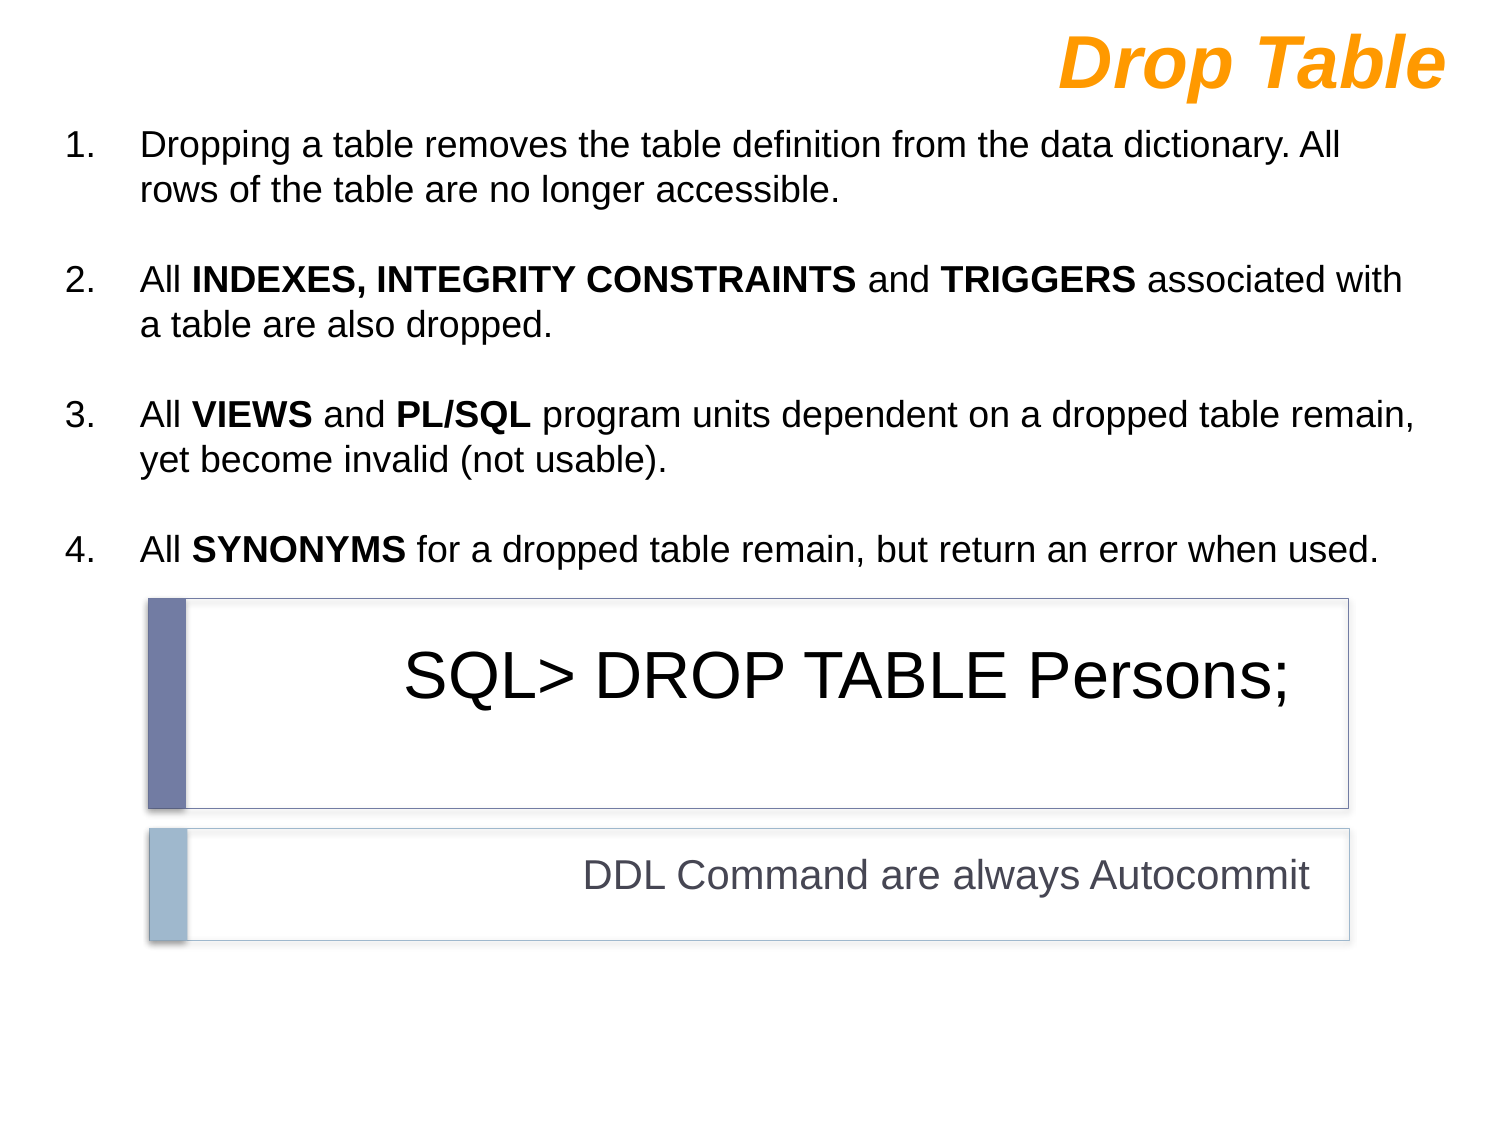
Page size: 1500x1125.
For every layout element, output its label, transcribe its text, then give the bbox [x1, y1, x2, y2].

subtitle DDL Command are always Autocommit [200, 840, 1325, 929]
text_box Drop Table [37, 6, 1463, 112]
text_box Dropping a table removes the table definition from the data dictionary. All rows of the table are no longer accessible. All INDEXES, INTEGRITY CONSTRAINTS and TRIGGERS associated with a table are also dropped. All VIEWS and PL/SQL program units dependent on a dropped table remain, yet become invalid (not usable). All SYNONYMS for a dropped table remain, but return an error when used. [50, 112, 1438, 578]
title SQL> DROP TABLE Persons; [200, 624, 1325, 788]
